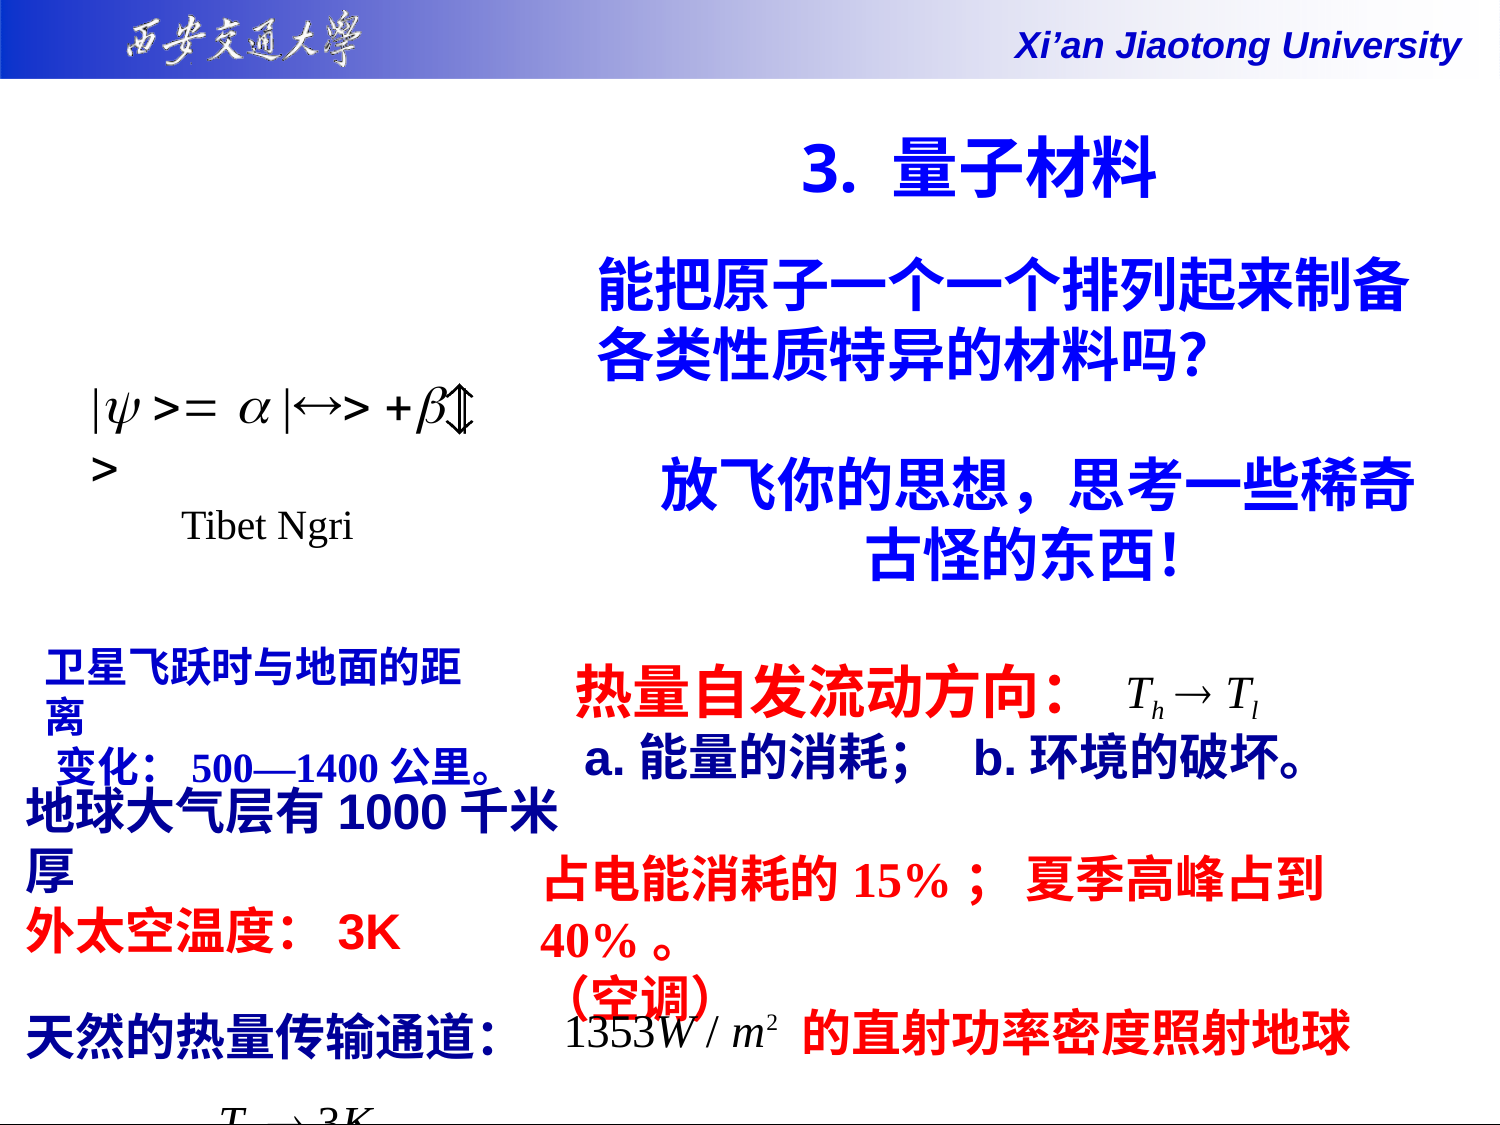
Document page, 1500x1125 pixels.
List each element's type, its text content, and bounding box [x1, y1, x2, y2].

title |   |  |  [88, 368, 506, 495]
picture [441, 383, 514, 435]
text_box 热量自发流动方向： Th  Tl [568, 631, 1275, 723]
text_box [0, 0, 1500, 79]
text_box a.能量的消耗； b.环境的破坏。 占电能消耗的15%； 夏季高峰占到40%。 （空调） [538, 723, 1458, 1028]
text_box 的直射功率密度照射地球 [799, 999, 1357, 1062]
text_box 3. 量子材料 [799, 123, 1275, 206]
text_box 地球大气层有1000千米厚 外太空温度：3K 天然的热量传输通道： Th  3K [17, 777, 594, 1125]
text_box 1353W / m2 [594, 997, 785, 1057]
text_box 能把原子一个一个排列起来制备各类性质特异的材料吗？ 放飞你的思想，思考一些稀奇古怪的东西！ [594, 246, 1432, 588]
text_box Tibet Ngri 卫星飞跃时与地面的距离 变化：500—1400公里。 [42, 495, 506, 777]
